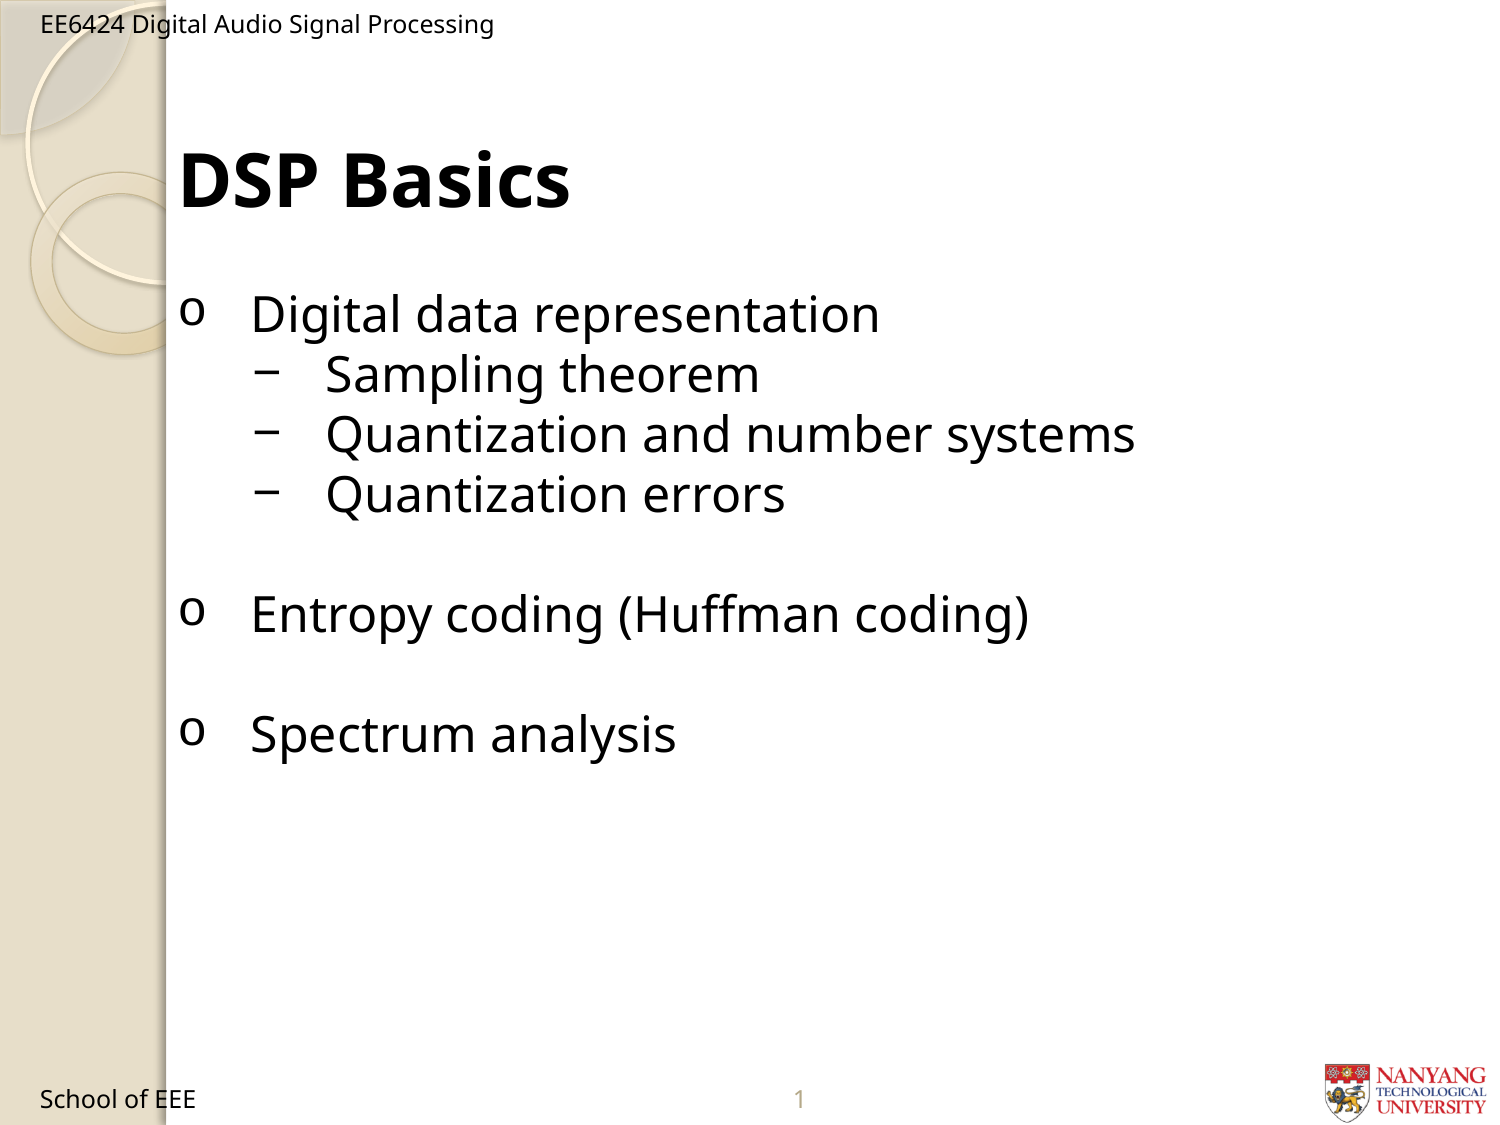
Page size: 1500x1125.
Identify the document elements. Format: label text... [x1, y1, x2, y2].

footer School of EEE [24, 1046, 500, 1125]
picture [1321, 1061, 1488, 1125]
text_box DSP Basics Digital data representation Sampling theorem Quantization and number systems Quantization errors Entropy coding (Huffman coding) Spectrum analysis [162, 124, 1388, 770]
slide_number 75 [762, 1046, 838, 1125]
